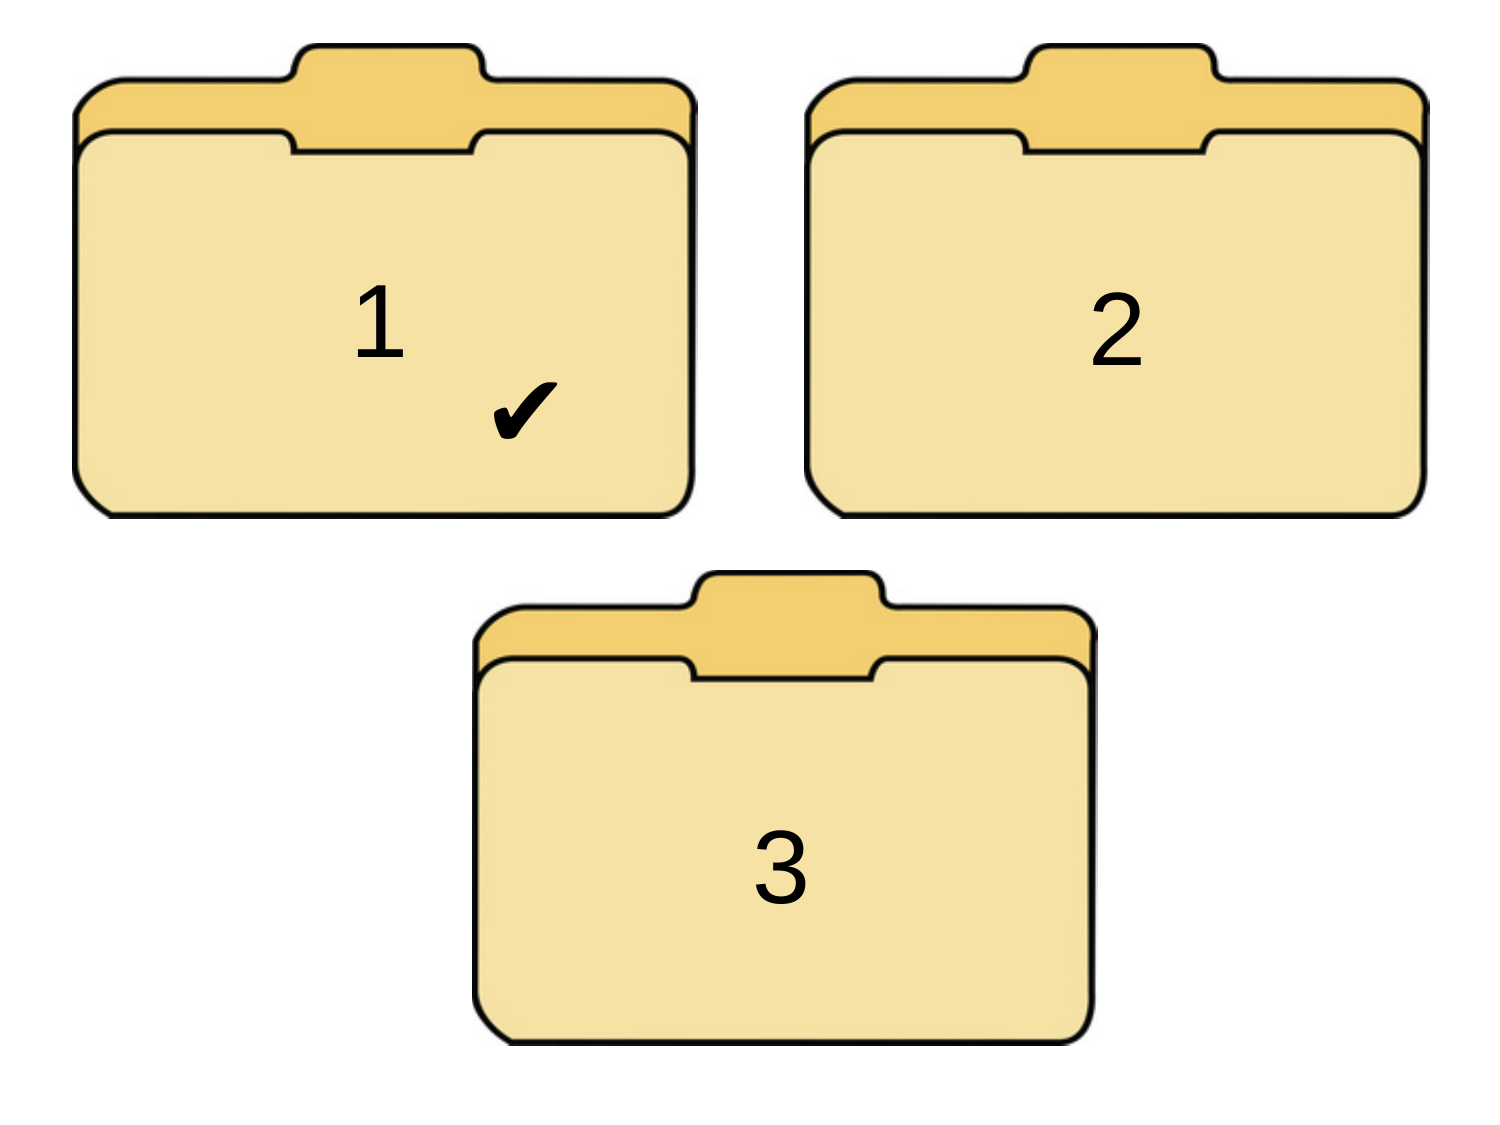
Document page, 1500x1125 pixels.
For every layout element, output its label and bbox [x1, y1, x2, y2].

picture [803, 43, 1430, 519]
picture [472, 570, 1099, 1047]
picture [72, 43, 699, 519]
